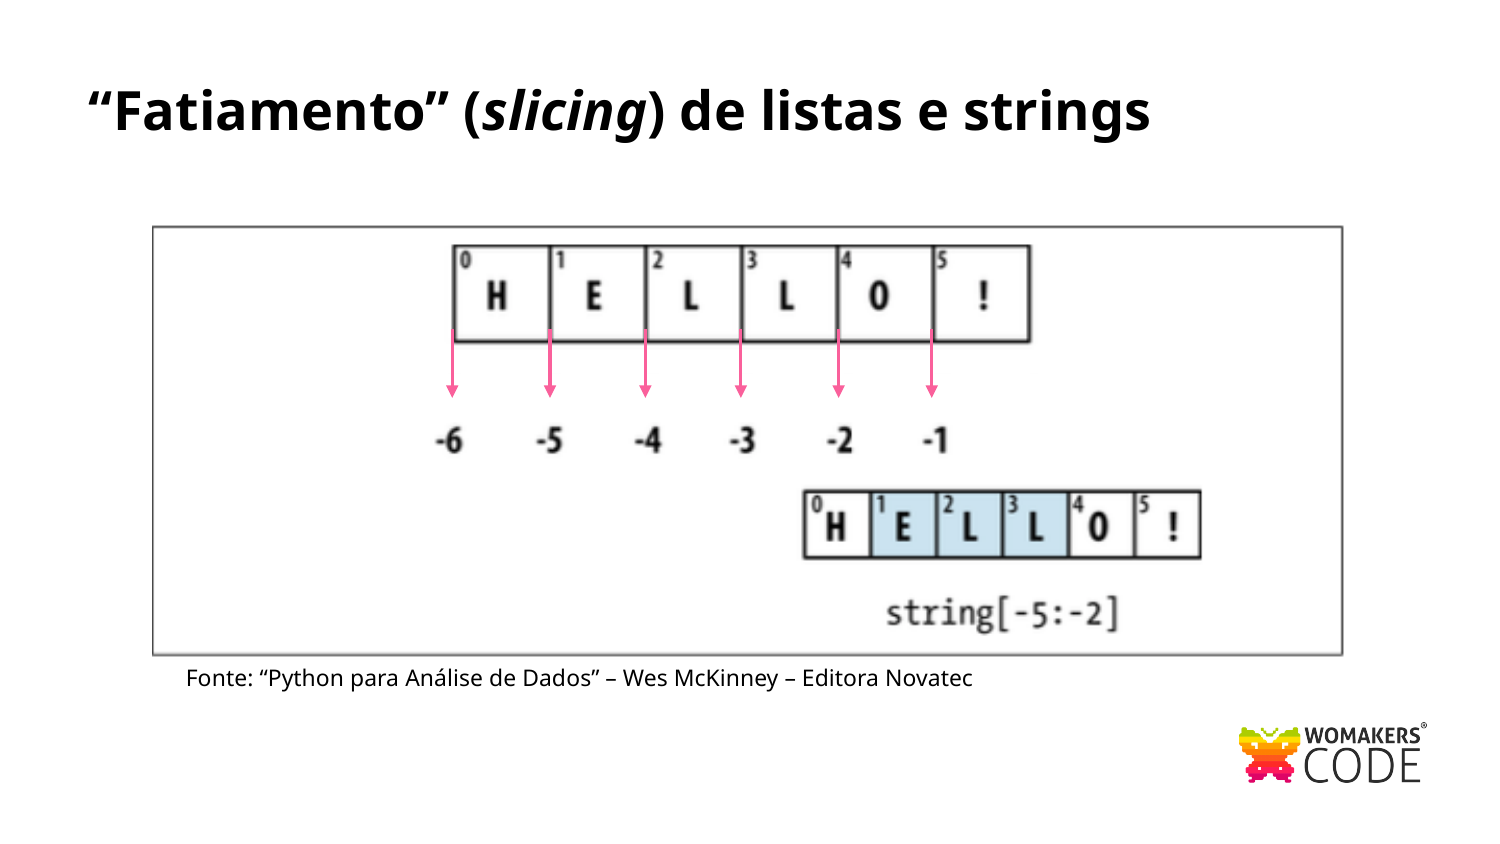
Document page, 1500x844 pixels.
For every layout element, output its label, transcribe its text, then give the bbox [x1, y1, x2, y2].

text_box Fonte: “Python para Análise de Dados” – Wes McKinney – Editora Novatec [152, 668, 1348, 705]
picture [151, 218, 1349, 661]
text_box “Fatiamento” (slicing) de listas e strings [73, 61, 1248, 157]
picture [1238, 722, 1427, 783]
